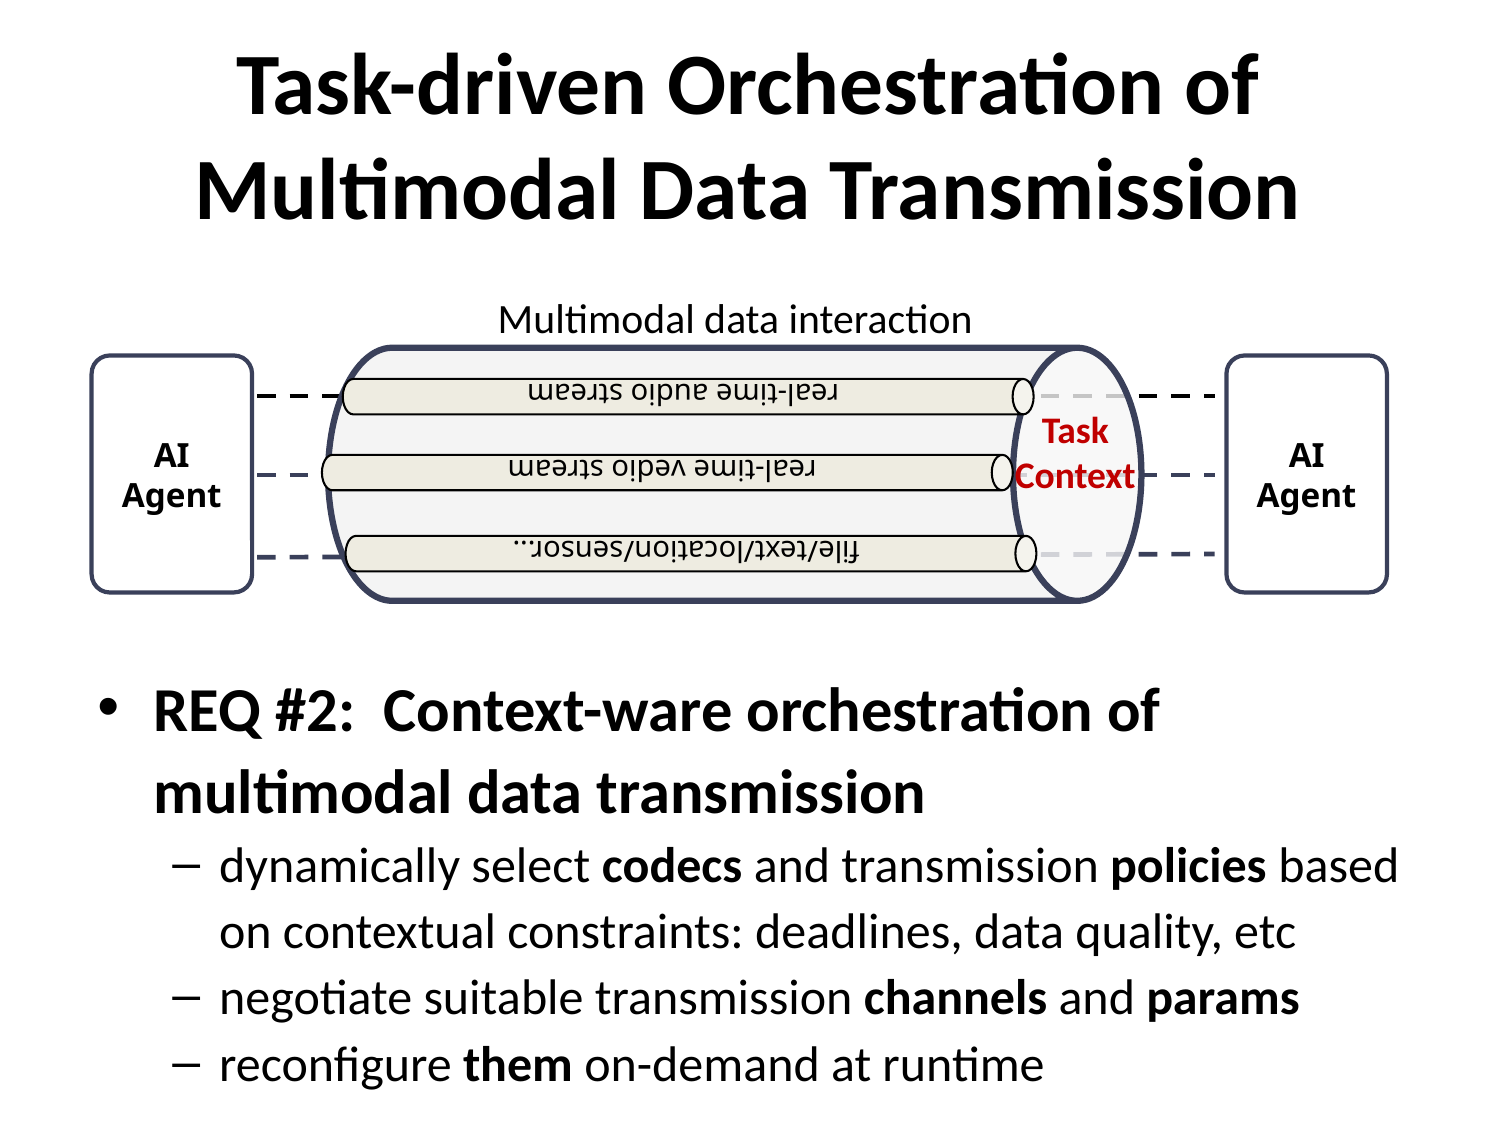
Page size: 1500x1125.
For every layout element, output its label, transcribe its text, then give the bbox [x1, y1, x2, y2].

text_box file/text/location/sensor... [345, 535, 1037, 552]
text_box [349, 350, 1066, 385]
text_box [328, 490, 1021, 552]
text_box AI Agent [91, 355, 253, 593]
text_box [328, 404, 998, 455]
text_box Task Context [998, 484, 1153, 504]
text_box Task Context [998, 404, 1153, 474]
text_box Multimodal data interaction [256, 284, 1215, 350]
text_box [256, 553, 1215, 558]
text_box real-time vedio stream [321, 454, 998, 474]
text_box file/text/location/sensor... [348, 566, 1034, 572]
text_box [348, 566, 1122, 601]
text_box real-time vedio stream [324, 484, 998, 491]
text_box AI Agent [1226, 355, 1387, 593]
list REQ #2: Context-ware orchestration of multimodal data transmission dynamically select codecs and transmission policies based on contextual constraints: deadlines, data quality, etc negotiate suitable transmission channels and params reconfigure them on-demand at runtime [82, 653, 1424, 1119]
text_box real-time audio stream [342, 378, 1034, 395]
text_box real-time audio stream [343, 404, 998, 415]
title Task-driven Orchestration of Multimodal Data Transmission [40, 19, 1456, 245]
